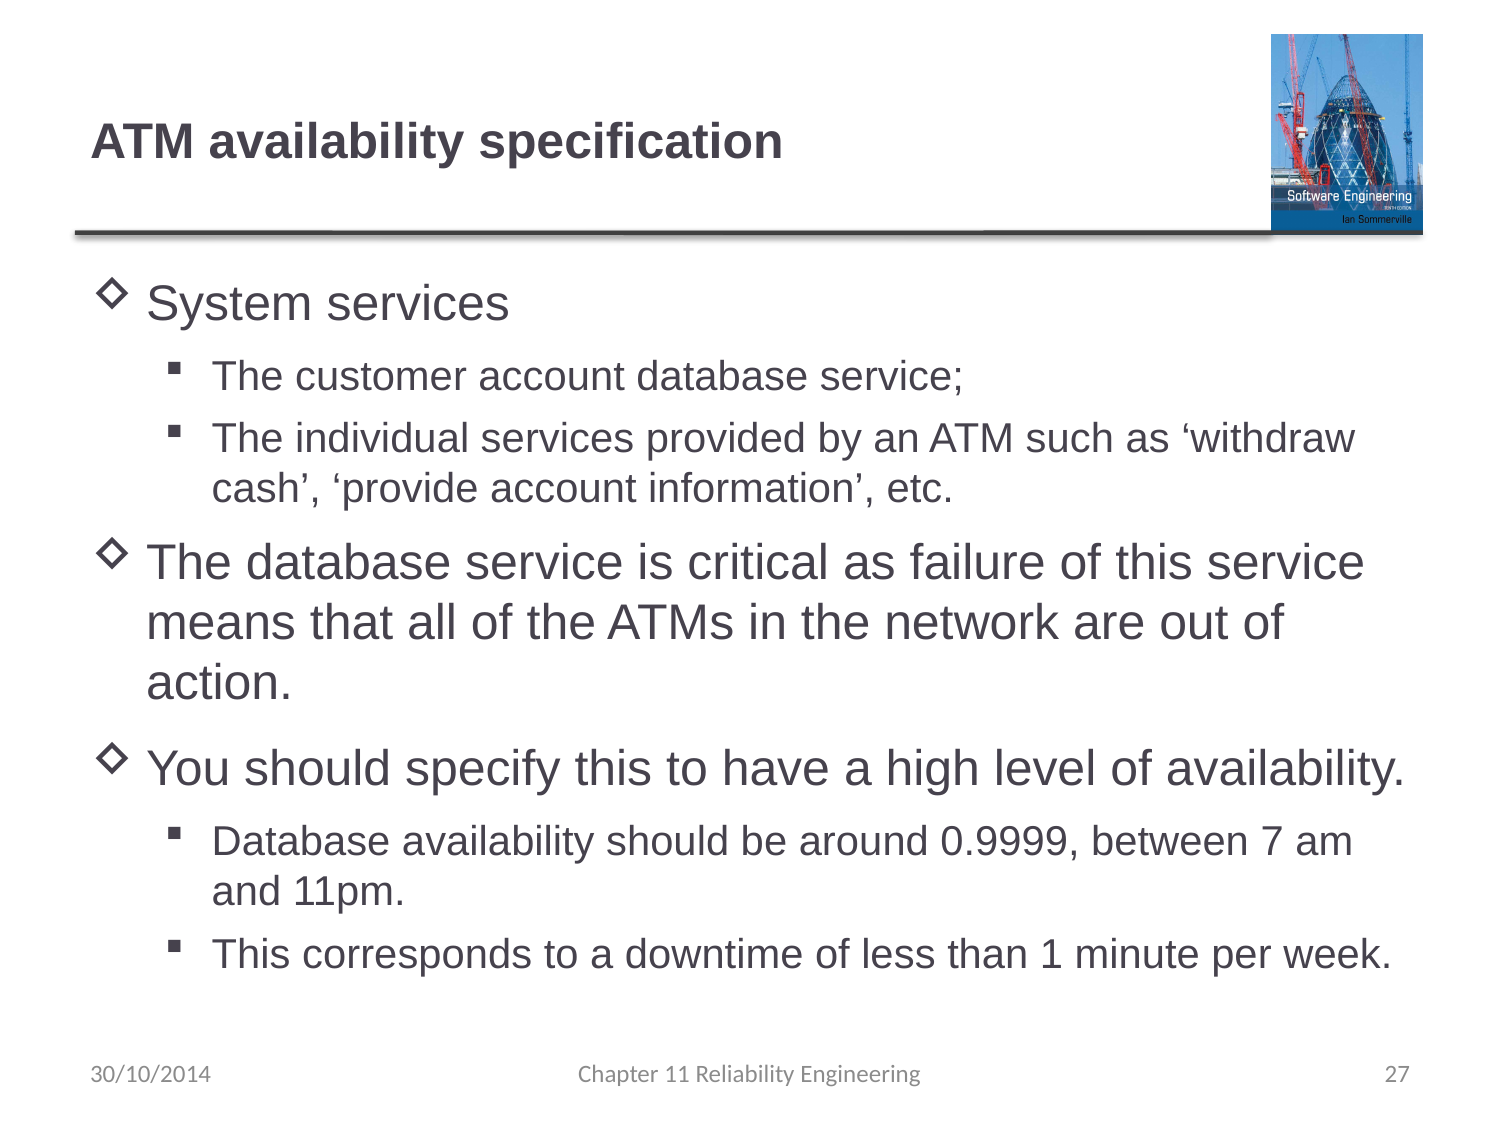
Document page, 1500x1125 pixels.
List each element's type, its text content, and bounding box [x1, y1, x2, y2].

title ATM availability specification [74, 44, 1272, 233]
picture [1271, 34, 1423, 230]
list System services The customer account database service; The individual services provided by an ATM such as ‘withdraw cash’, ‘provide account information’, etc. The database service is critical as failure of this service means that all of the ATMs in the network are out of action. You should specify this to have a high level of availability. Database availability should be around 0.9999, between 7 am and 11pm. This corresponds to a downtime of less than 1 minute per week. [75, 262, 1425, 1005]
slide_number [75, 1042, 425, 1103]
slide_number 27 [1074, 1042, 1425, 1103]
footer Chapter 11 Reliability Engineering [512, 1042, 988, 1103]
